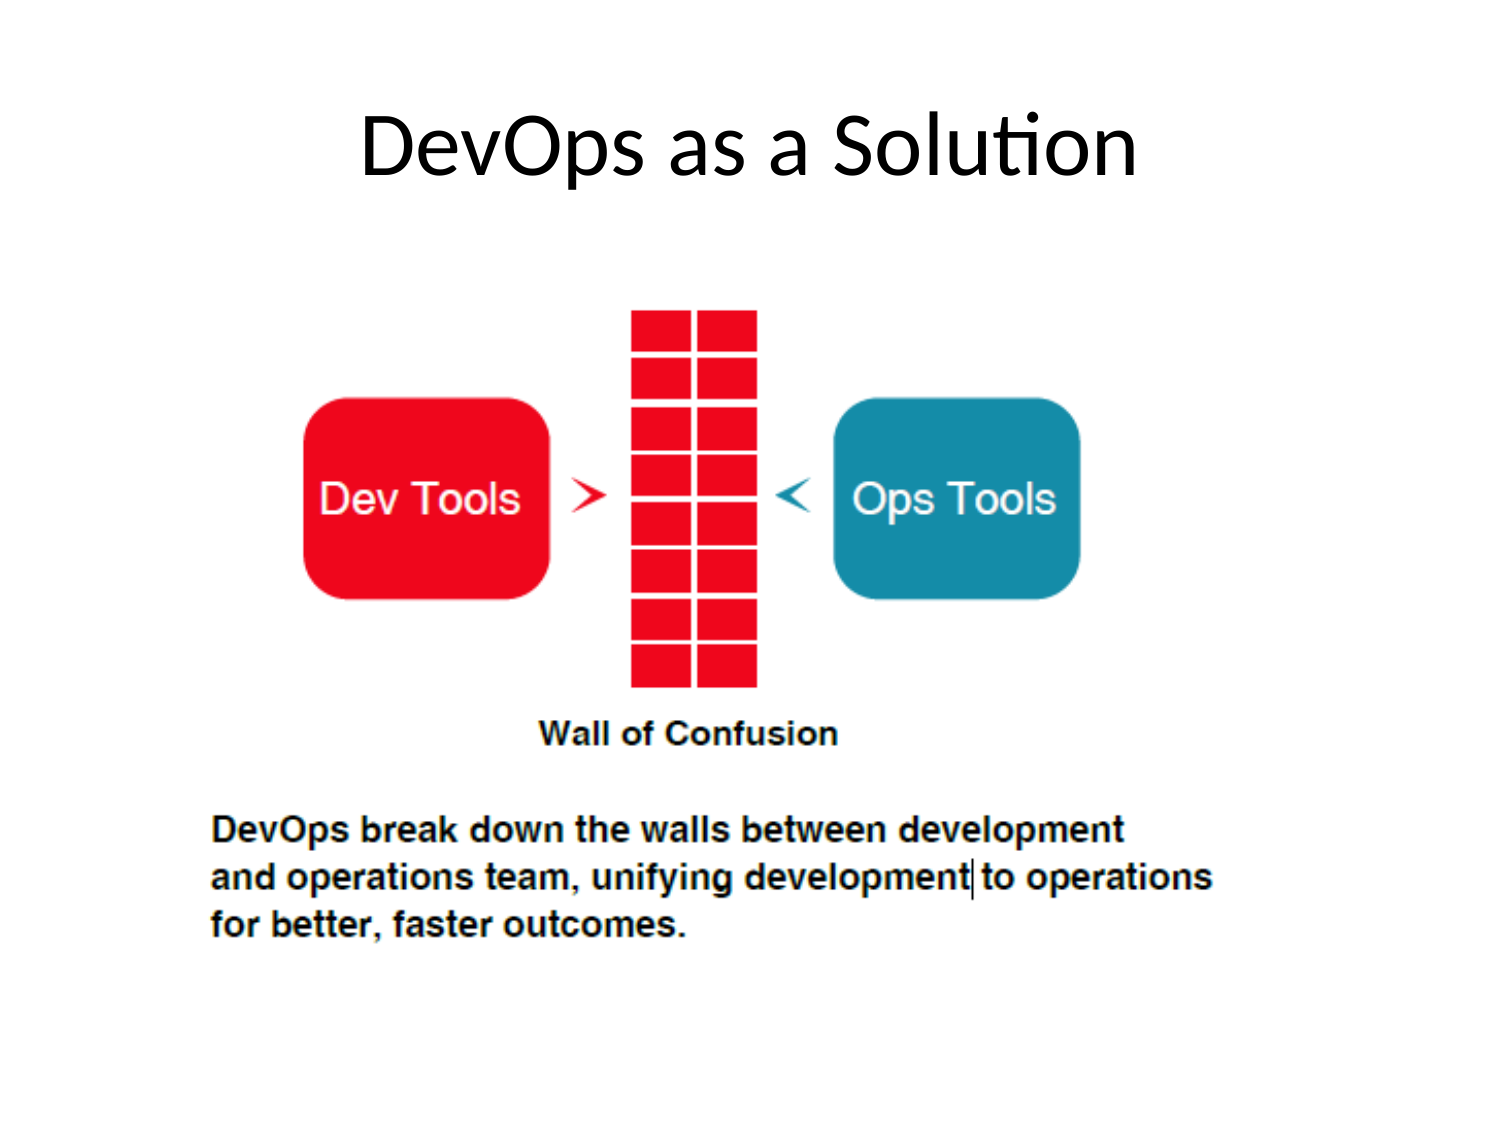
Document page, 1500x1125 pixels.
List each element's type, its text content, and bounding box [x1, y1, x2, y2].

title DevOps as a Solution [75, 45, 1425, 233]
picture [174, 212, 1238, 989]
